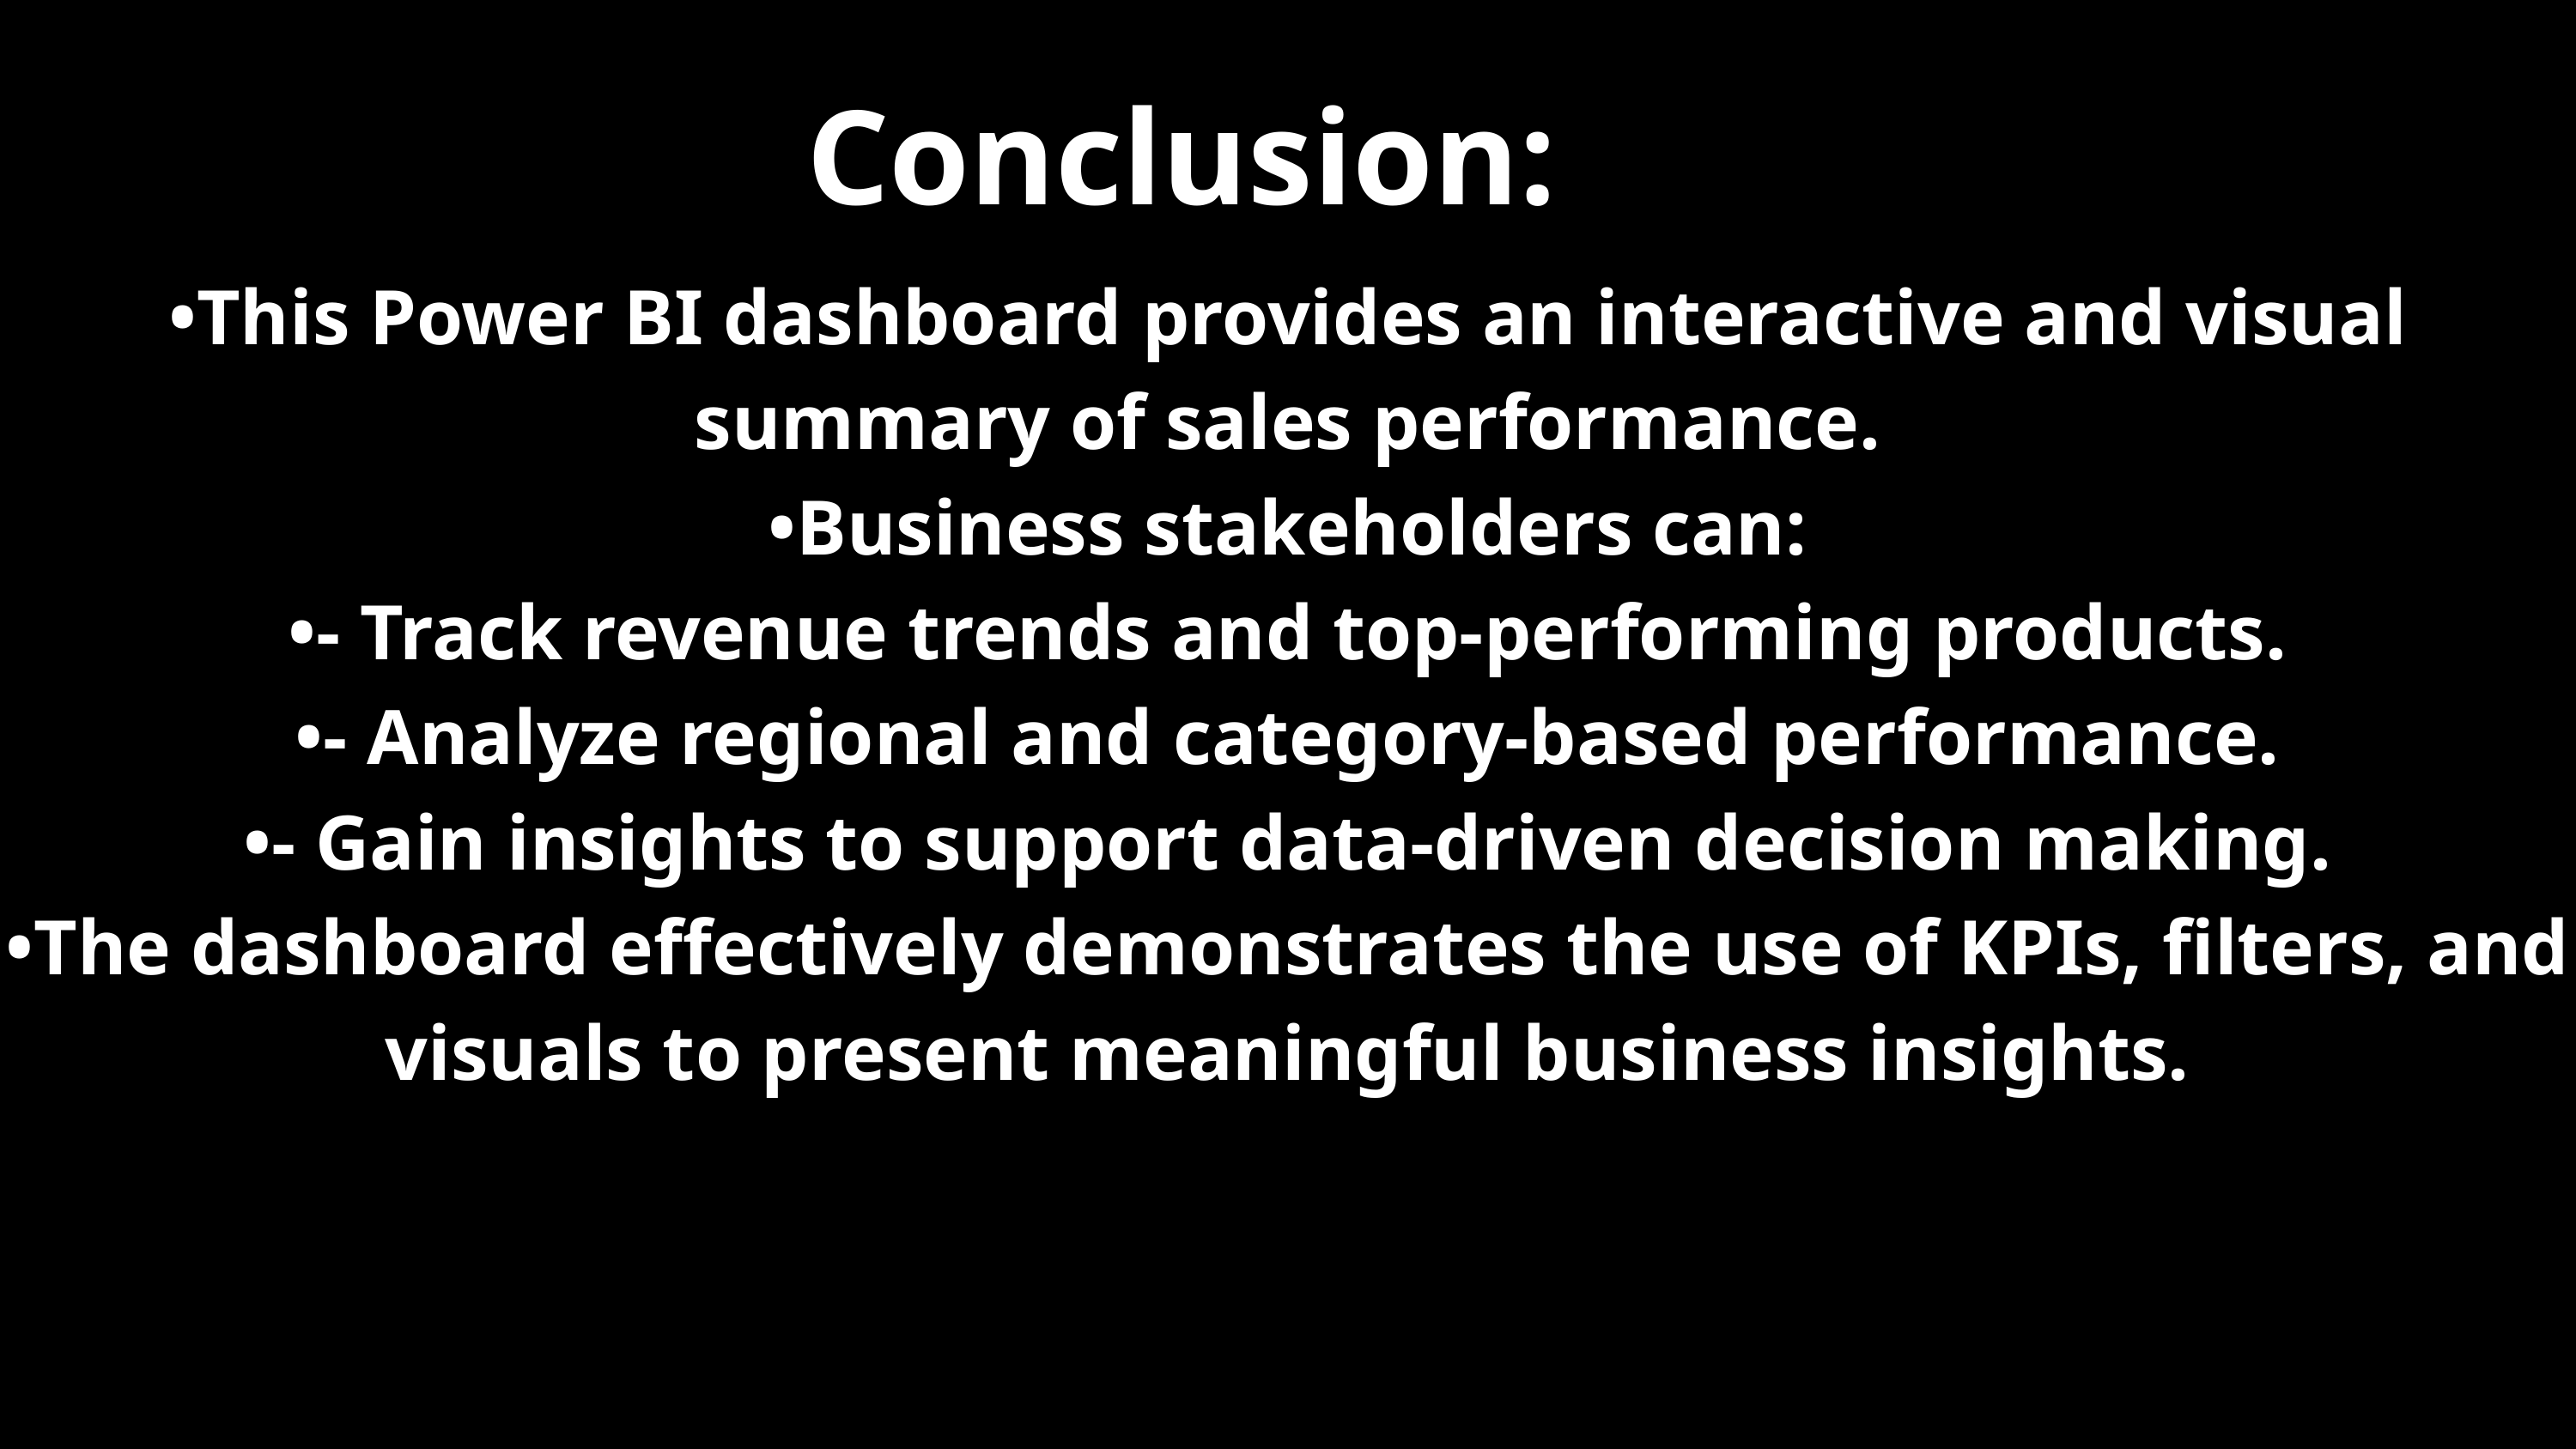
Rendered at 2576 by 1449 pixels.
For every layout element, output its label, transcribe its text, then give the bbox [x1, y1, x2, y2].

text_box Conclusion: [805, 47, 1558, 231]
text_box •This Power BI dashboard provides an interactive and visual summary of sales performance. •Business stakeholders can: •- Track revenue trends and top-performing products. •- Analyze regional and category-based performance. •- Gain insights to support data-driven decision making. •The dashboard effectively demonstrates the use of KPIs, filters, and visuals to present meaningful business insights. [0, 253, 2576, 1201]
